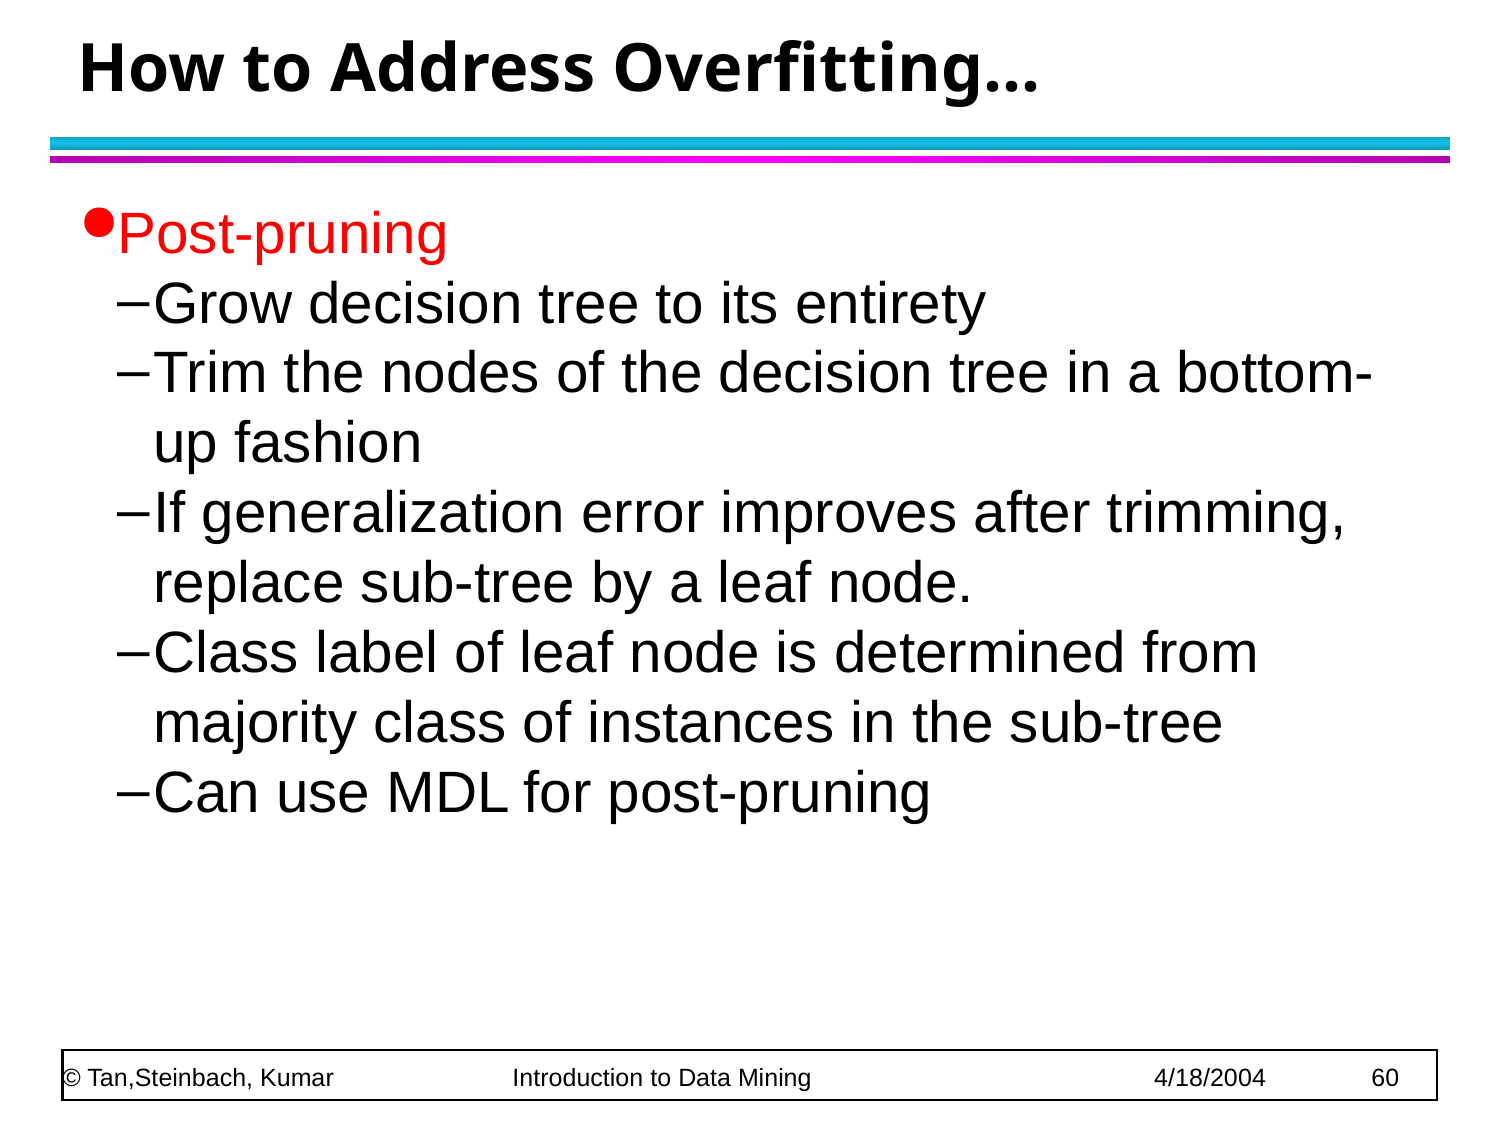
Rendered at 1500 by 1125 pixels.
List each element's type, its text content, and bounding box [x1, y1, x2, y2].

text_box Post-pruning Grow decision tree to its entirety Trim the nodes of the decision tree in a bottom-up fashion If generalization error improves after trimming, replace sub-tree by a leaf node. Class label of leaf node is determined from majority class of instances in the sub-tree Can use MDL for post-pruning [67, 187, 1432, 1038]
text_box How to Address Overfitting… [62, 24, 1421, 113]
